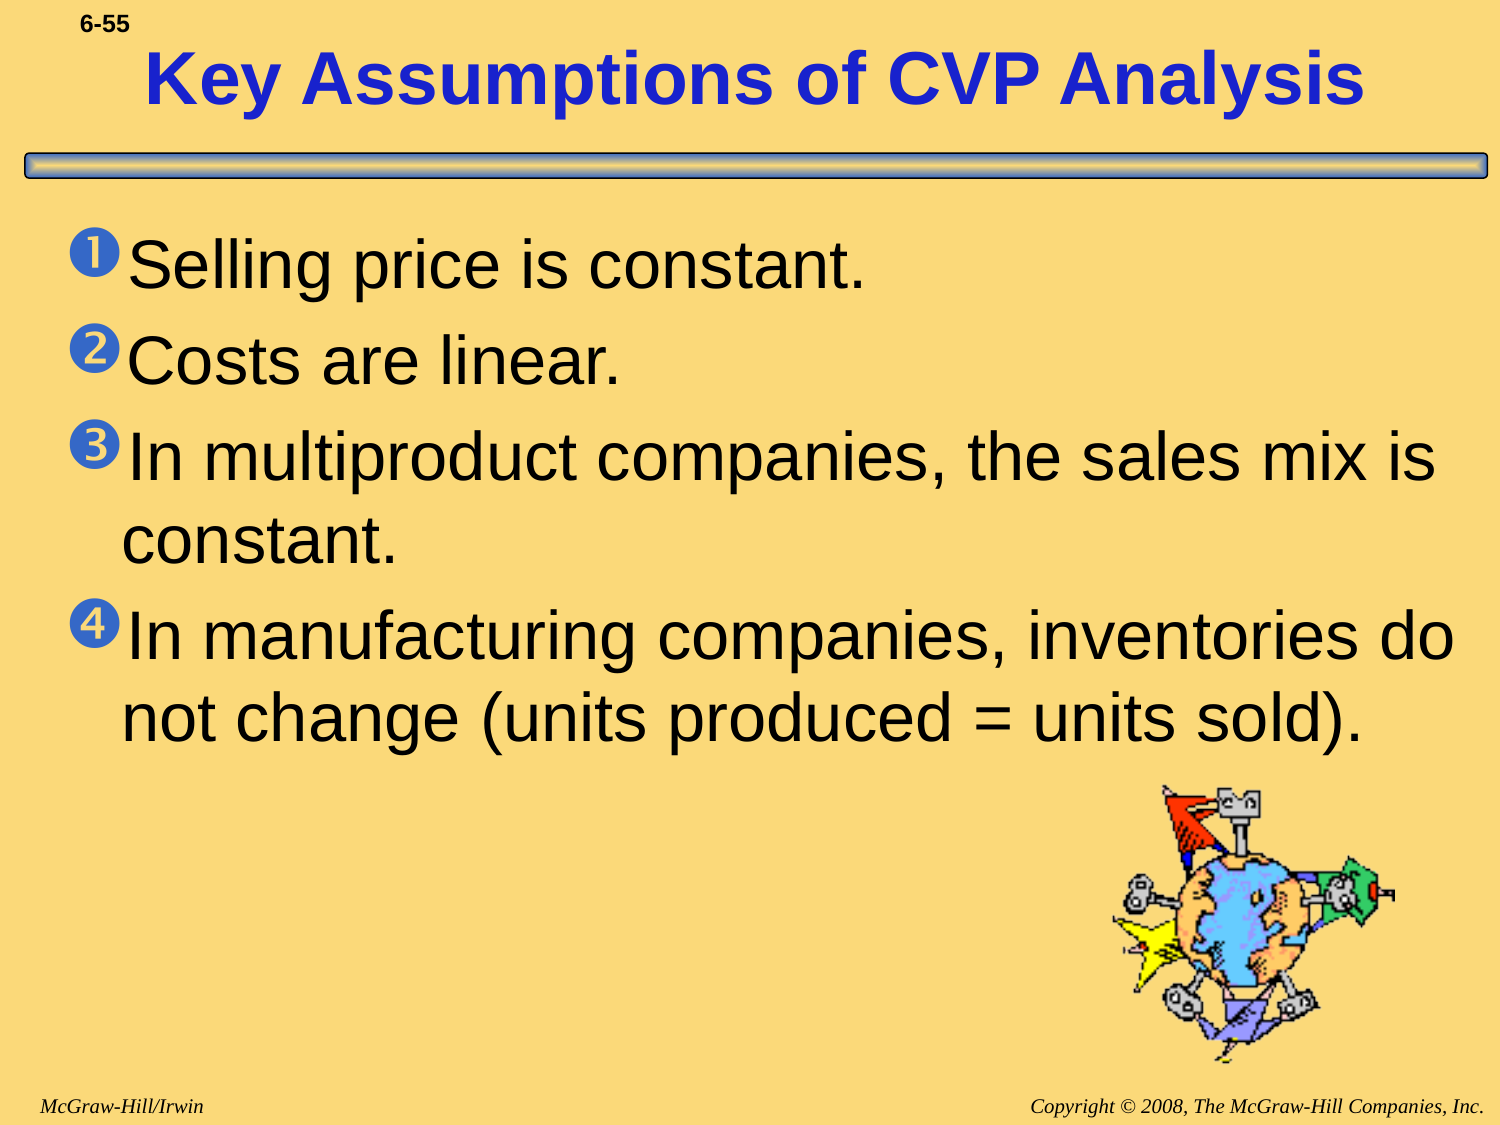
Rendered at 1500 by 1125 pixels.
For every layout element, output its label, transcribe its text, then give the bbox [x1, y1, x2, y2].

list Selling price is constant. Costs are linear. In multiproduct companies, the sales mix is constant. In manufacturing companies, inventories do not change (units produced = units sold). [50, 212, 1475, 1075]
title Key Assumptions of CVP Analysis [24, 12, 1488, 138]
picture [1087, 762, 1395, 1076]
